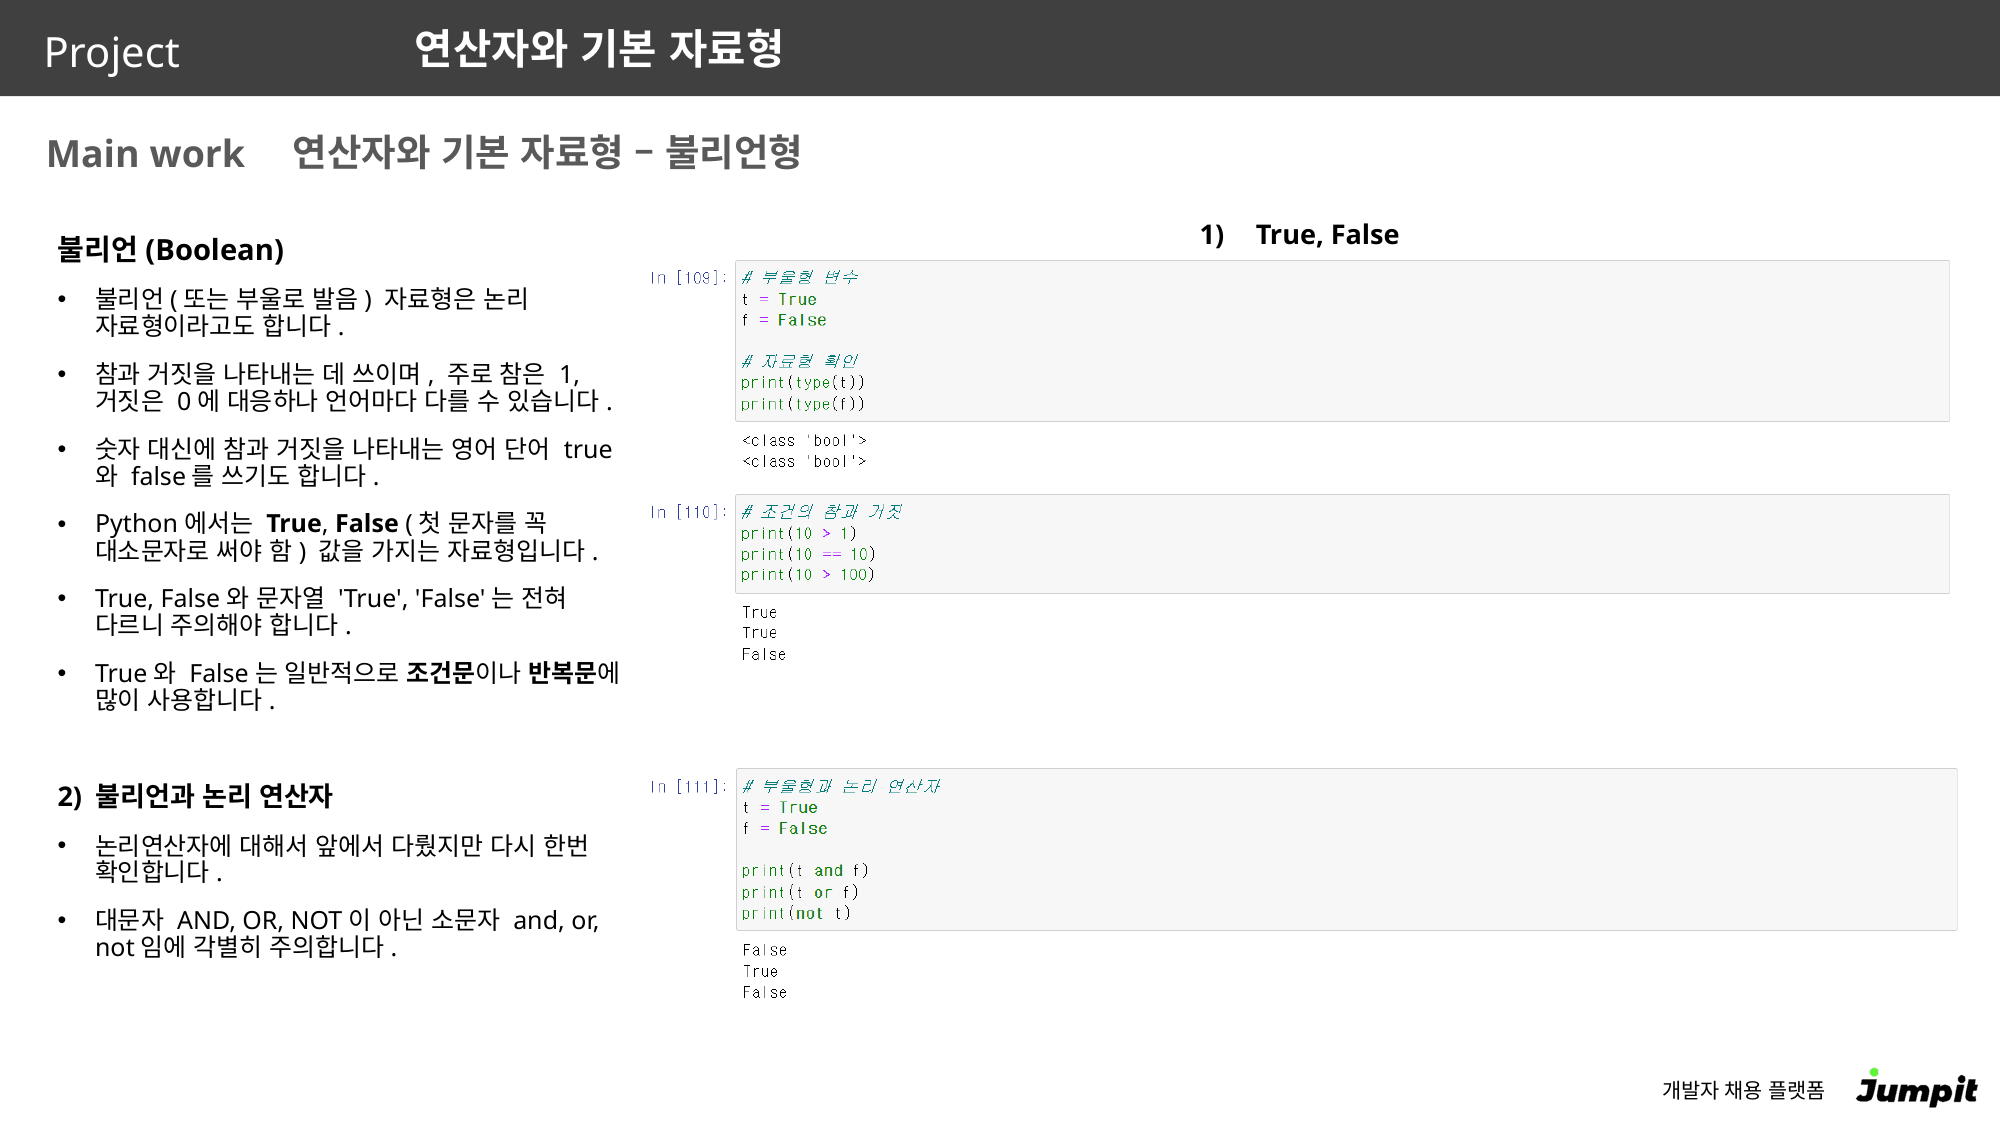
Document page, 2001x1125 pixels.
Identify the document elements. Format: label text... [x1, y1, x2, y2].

picture [642, 258, 1958, 679]
text_box True, False [1184, 210, 1415, 258]
picture [642, 765, 1958, 1010]
picture [1849, 1063, 1982, 1113]
text_box [42, 781, 642, 1043]
list 연산자와 기본 자료형 [399, 20, 1707, 82]
list 불리언(Boolean) 불리언(또는 부울로 발음) 자료형은 논리 자료형이라고도 합니다. 참과 거짓을 나타내는 데 쓰이며, 주로 참은 1, 거짓은 0에 대응하나 언어마다 다를 수 있습니다. 숫자 대신에 참과 거짓을 나타내는 영어 단어 true와 false를 쓰기도 합니다. Python에서는 True, False (첫 문자를 꼭 대소문자로 써야 함) 값을 가지는 자료형입니다. True, False와 문자열 'True', 'False'는 전혀 다르니 주의해야 합니다. True와 False는 일반적으로 조건문이나 반복문에 많이 사용합니다. 2) 불리언과 논리 연산자 논리연산자에 대해서 앞에서 다뤘지만 다시 한번 확인합니다. 대문자 AND, OR, NOT이 아닌 소문자 and, or, not임에 각별히 주의합니다. [42, 227, 642, 781]
list 연산자와 기본 자료형 – 불리언형 [277, 126, 1856, 183]
